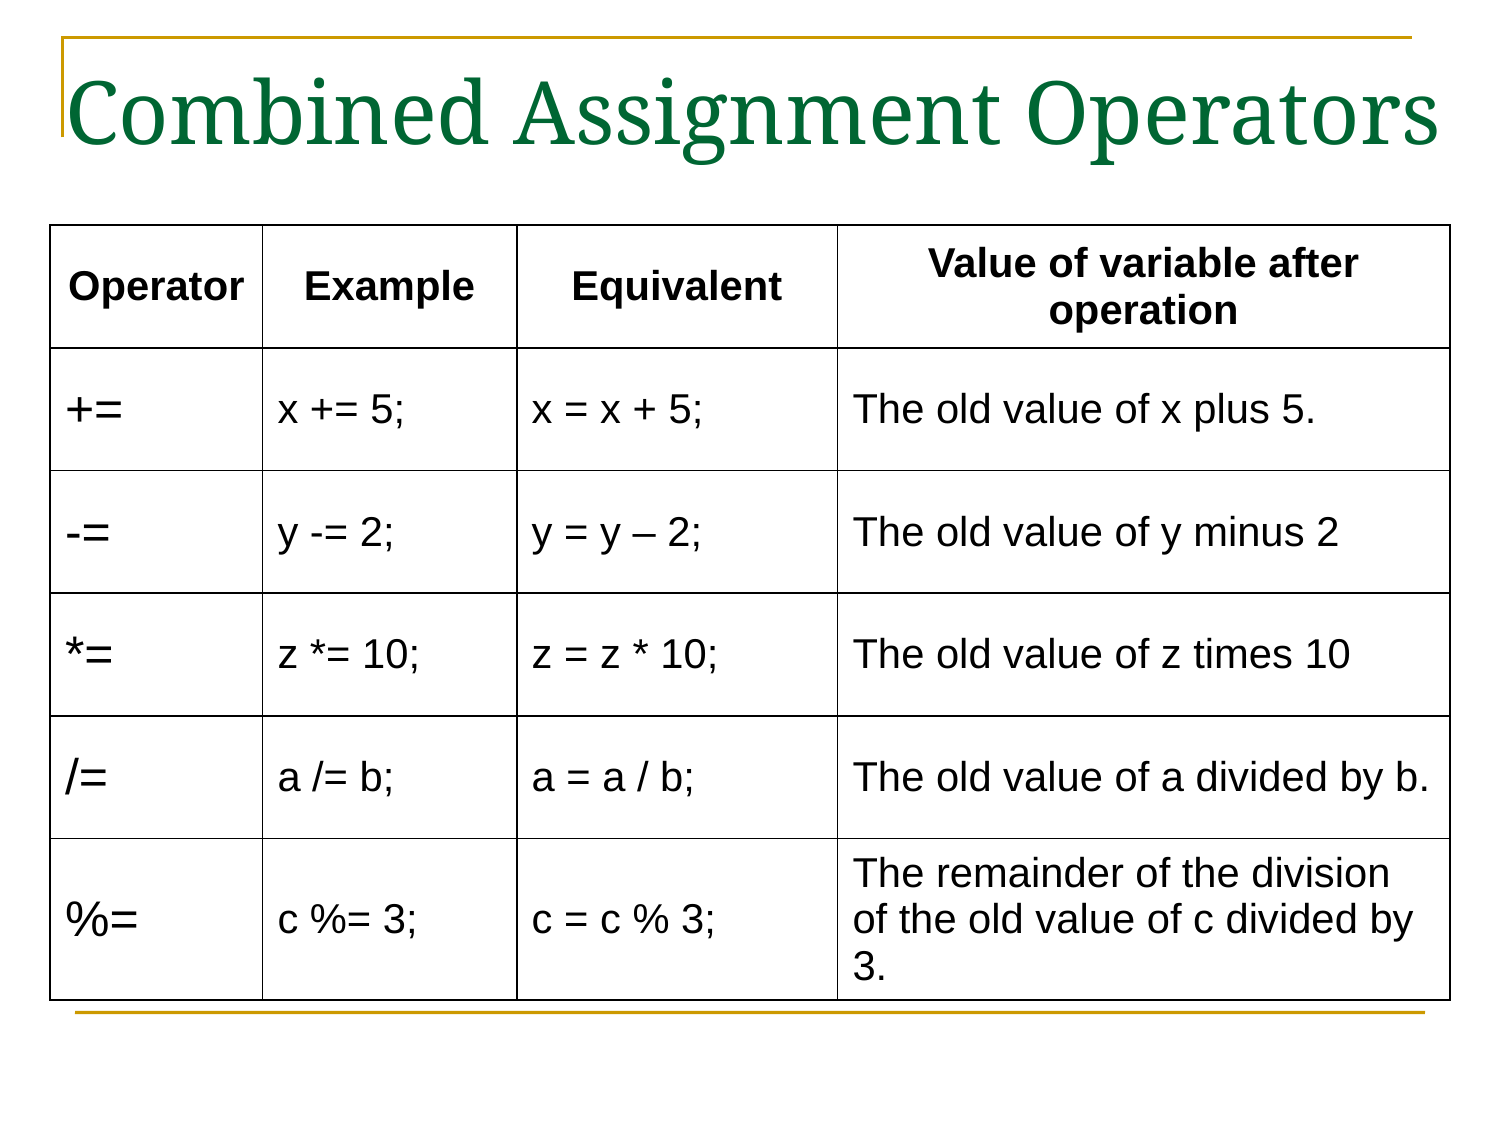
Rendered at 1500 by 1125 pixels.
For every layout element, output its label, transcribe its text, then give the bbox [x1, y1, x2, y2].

table_cell *= [51, 594, 262, 715]
table_cell a /= b; [263, 717, 516, 838]
table_header Value of variable after operation [838, 226, 1449, 347]
table_cell z *= 10; [263, 594, 516, 715]
table_cell The remainder of the division of the old value of c divided by 3. [838, 839, 1449, 999]
table_cell y = y – 2; [518, 471, 837, 592]
table_cell y -= 2; [263, 471, 516, 592]
table_cell -= [51, 471, 262, 592]
table_cell x = x + 5; [518, 349, 837, 470]
table_cell c = c % 3; [518, 839, 837, 999]
table_cell The old value of x plus 5. [838, 349, 1449, 470]
table_cell The old value of z times 10 [838, 594, 1449, 715]
table_cell a = a / b; [518, 717, 837, 838]
table_cell %= [51, 839, 262, 999]
table_cell z = z * 10; [518, 594, 837, 715]
table_cell /= [51, 717, 262, 838]
title Combined Assignment Operators [49, 49, 1463, 213]
table_cell c %= 3; [263, 839, 516, 999]
table_cell += [51, 349, 262, 470]
table_cell x += 5; [263, 349, 516, 470]
table_header Operator [51, 226, 262, 347]
table_header Equivalent [518, 226, 837, 347]
table_cell The old value of a divided by b. [838, 717, 1449, 838]
table_header Example [263, 226, 516, 347]
table_cell The old value of y minus 2 [838, 471, 1449, 592]
